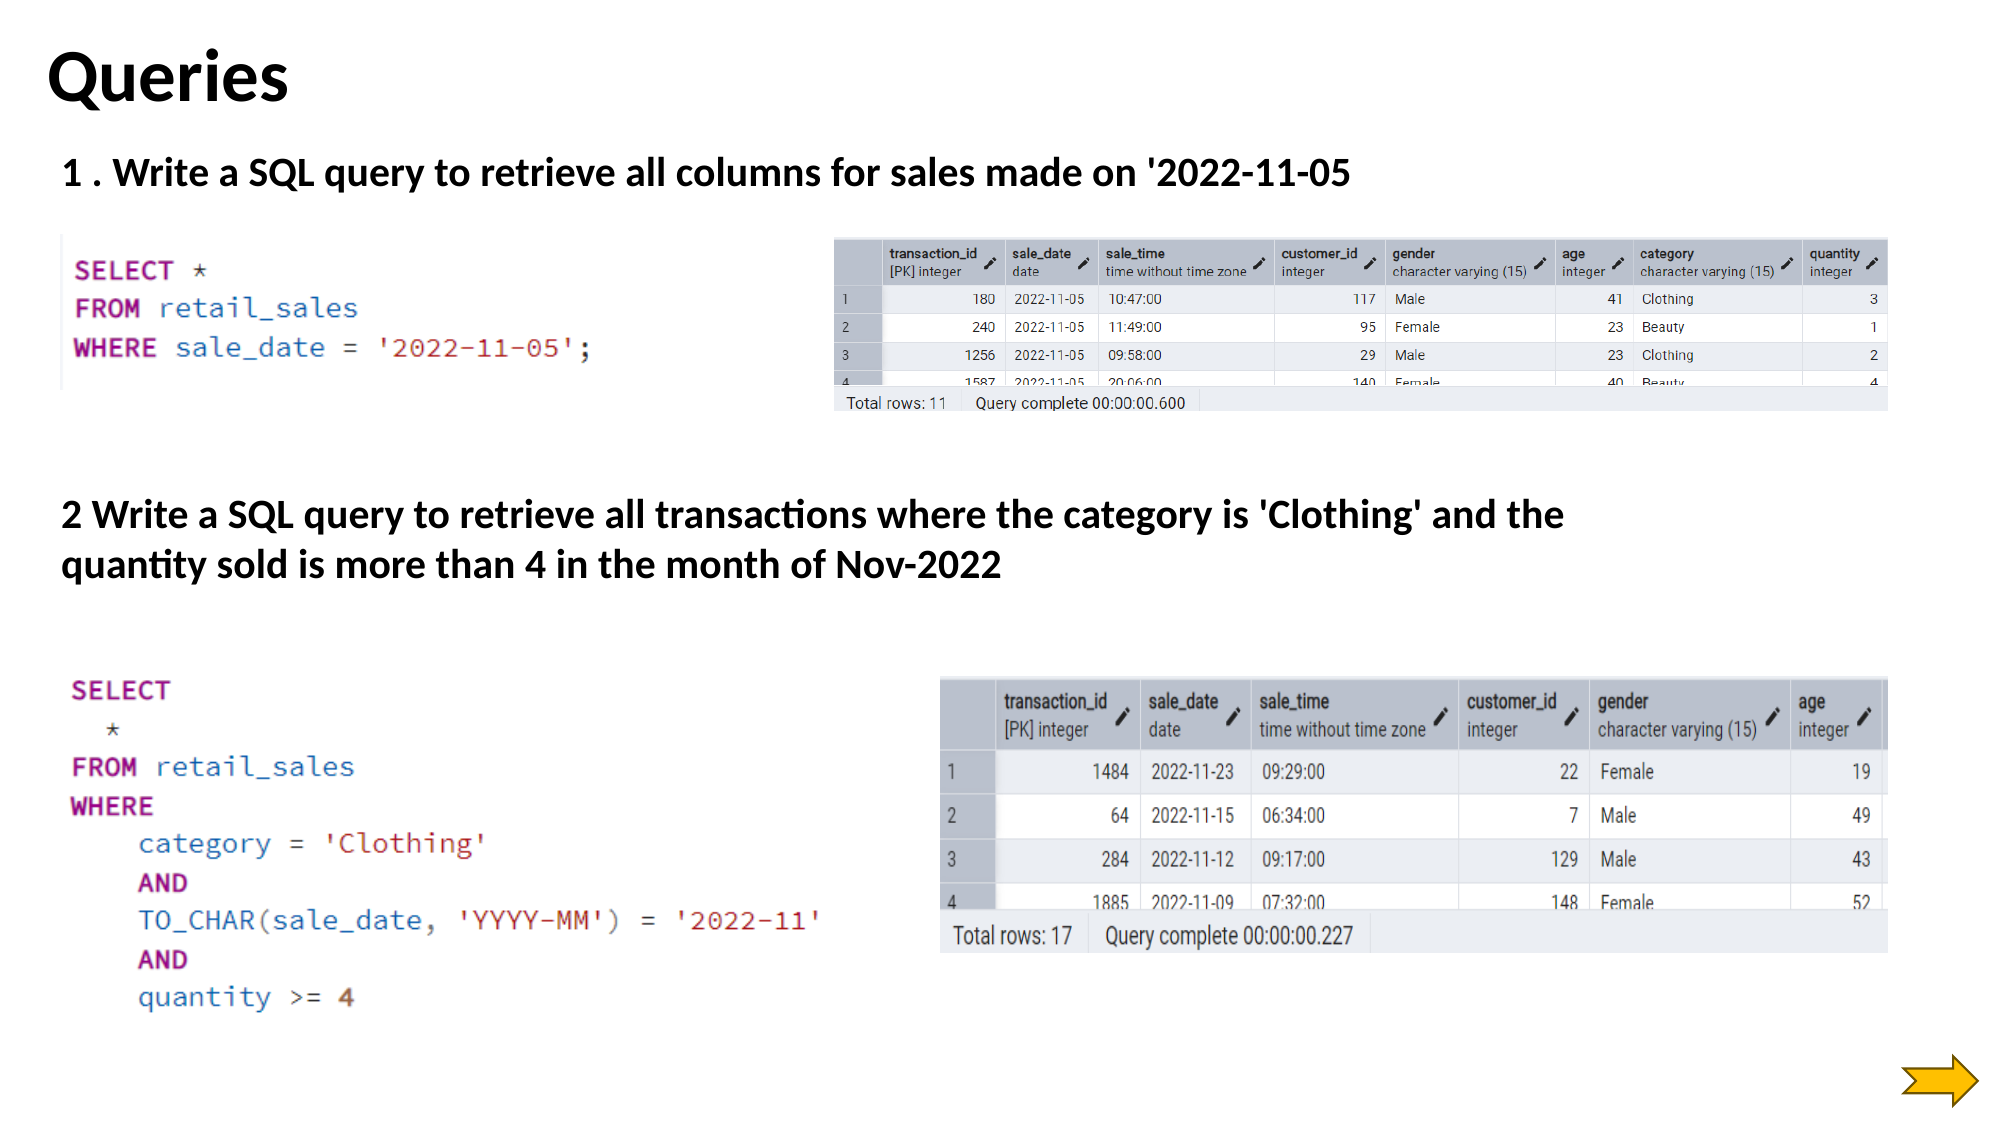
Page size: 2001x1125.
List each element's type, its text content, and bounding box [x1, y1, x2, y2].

text_box Queries [32, 18, 583, 124]
picture [60, 665, 863, 1022]
text_box [1901, 1053, 1980, 1109]
text_box 1 . Write a SQL query to retrieve all columns for sales made on '2022-11-05 [46, 137, 1434, 203]
picture [940, 676, 1888, 953]
picture [60, 234, 635, 390]
picture [834, 237, 1888, 411]
text_box 2 Write a SQL query to retrieve all transactions where the category is 'Clothing' and the quantity sold is more than 4 in the month of Nov-2022 [46, 479, 1694, 595]
